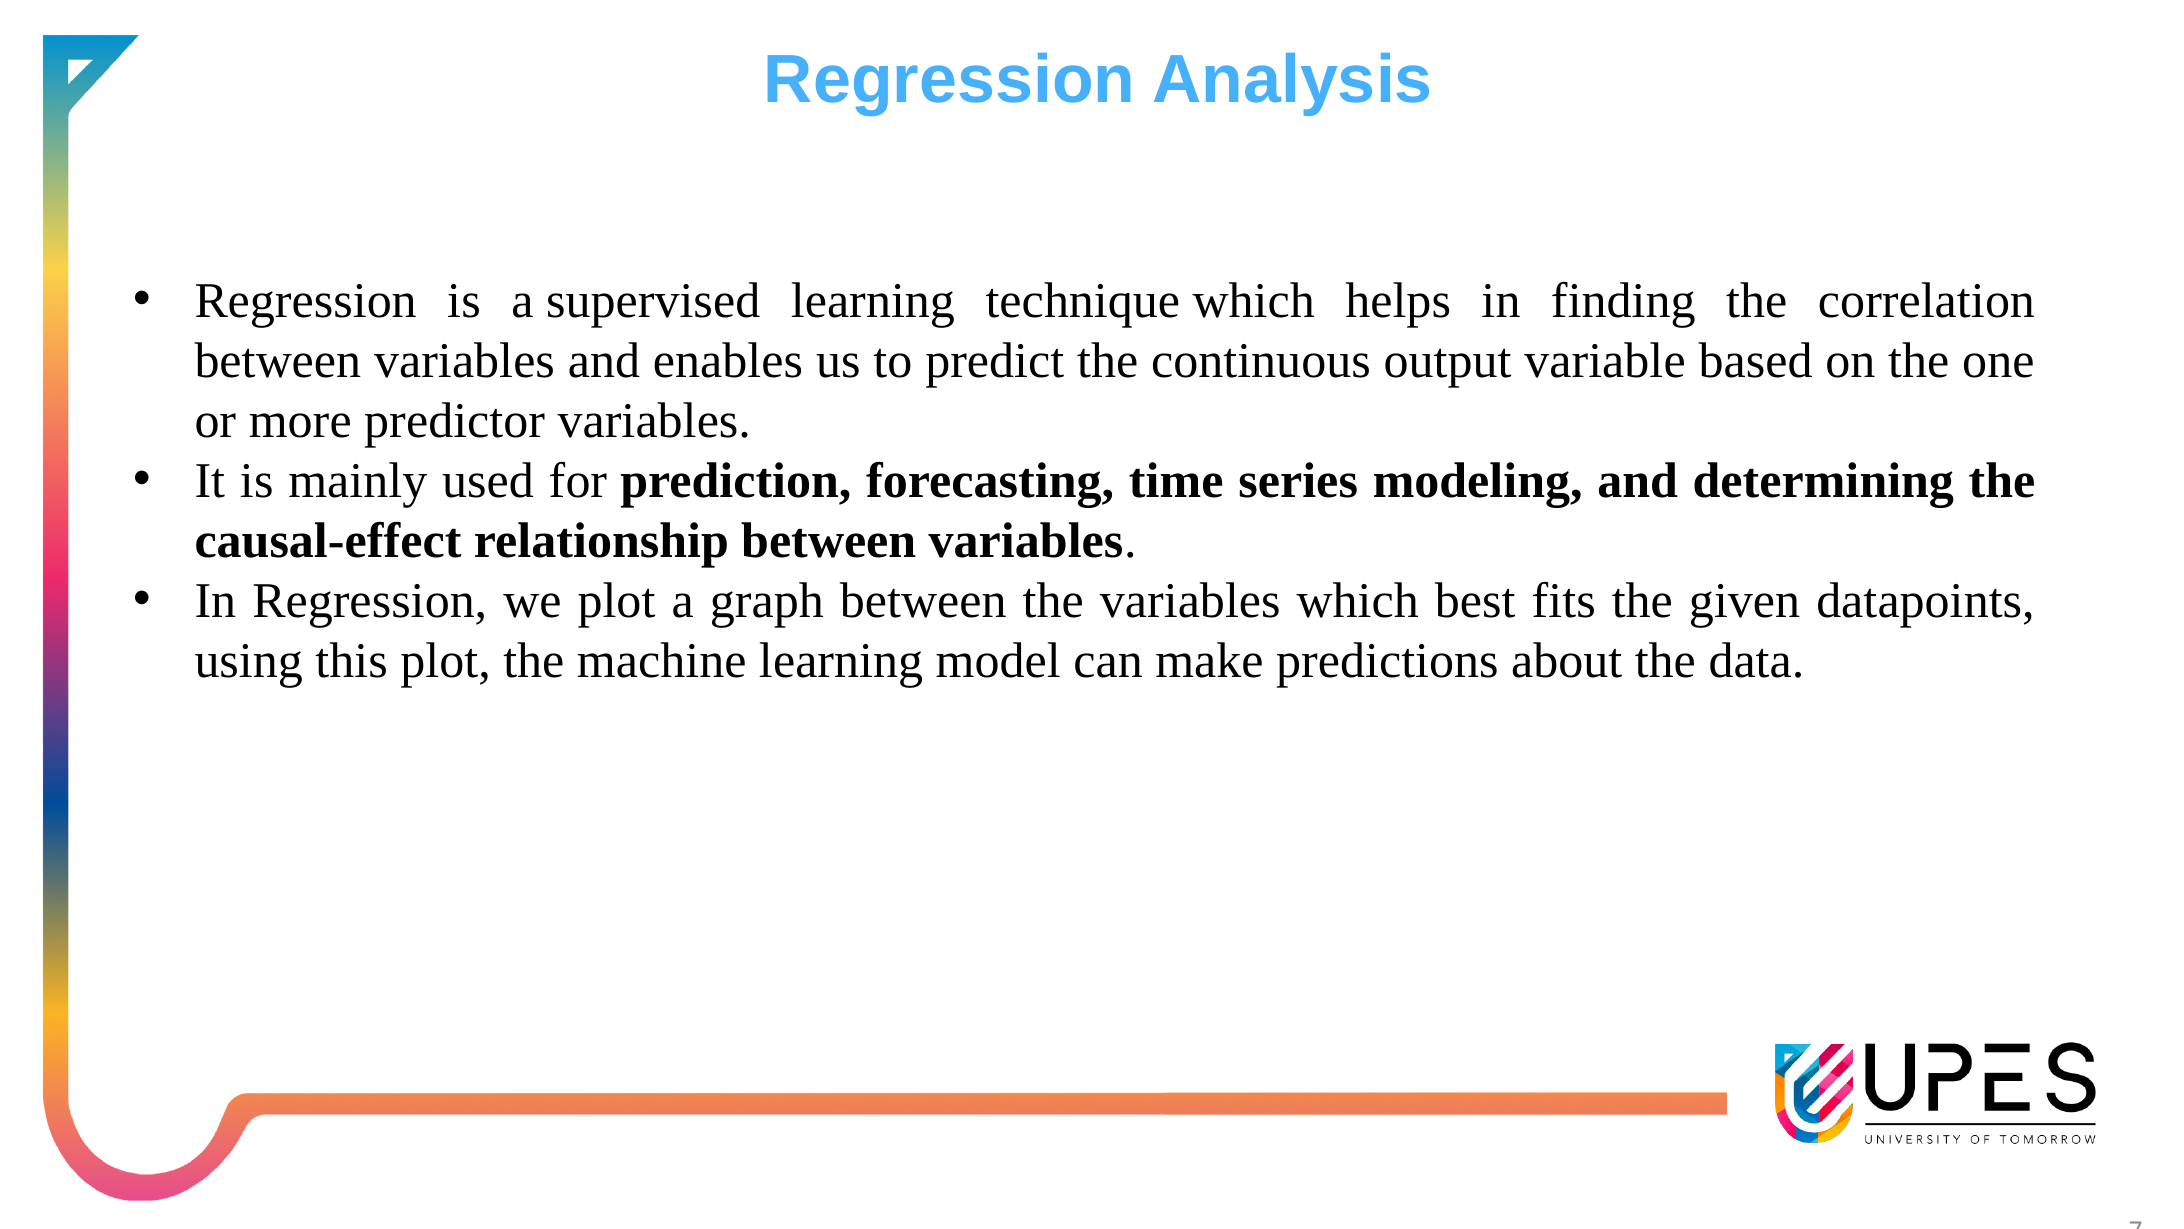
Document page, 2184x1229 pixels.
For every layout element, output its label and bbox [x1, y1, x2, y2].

list [0, 0, 2184, 1229]
